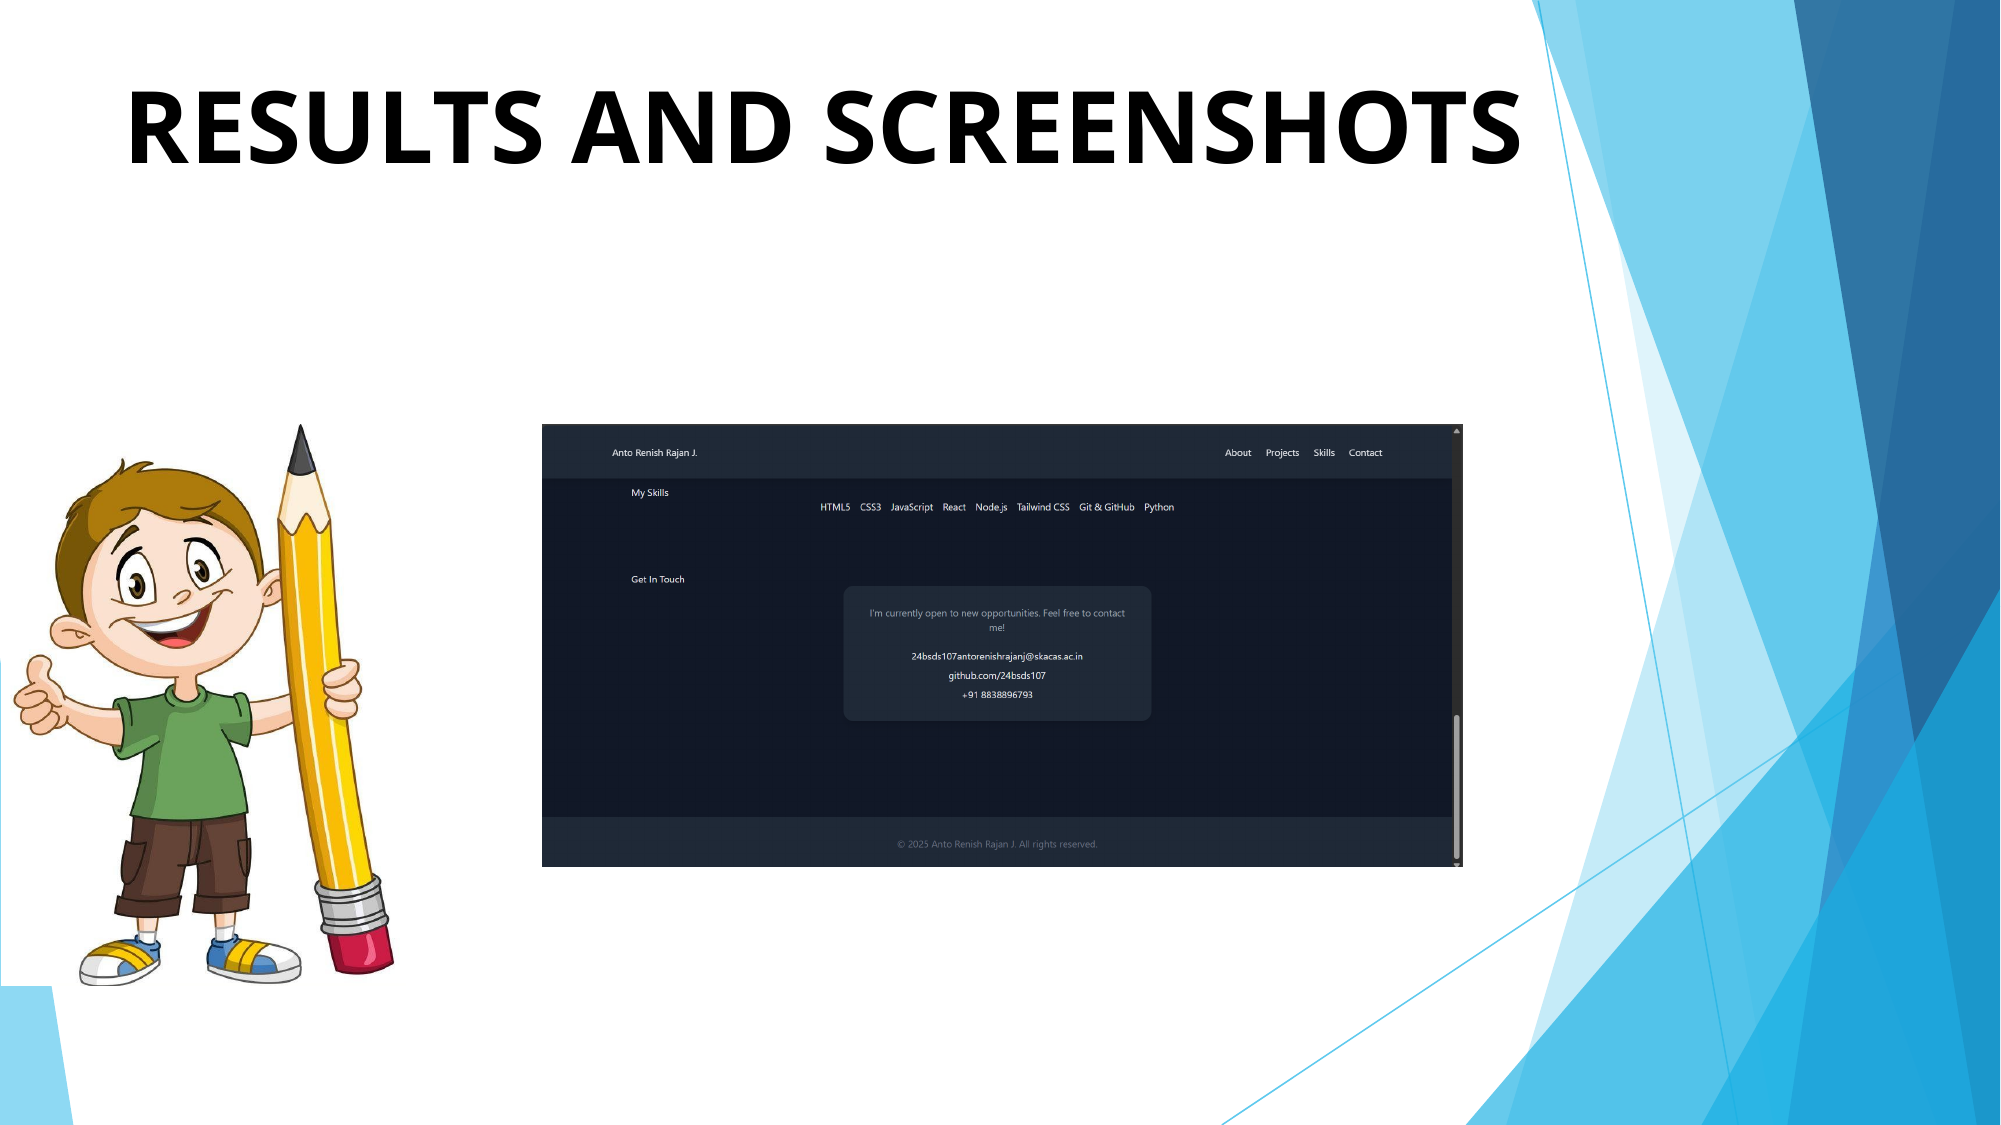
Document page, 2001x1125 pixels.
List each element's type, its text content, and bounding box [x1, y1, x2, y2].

picture [0, 424, 407, 987]
title RESULTS AND SCREENSHOTS [123, 63, 1877, 213]
picture [542, 424, 1463, 867]
